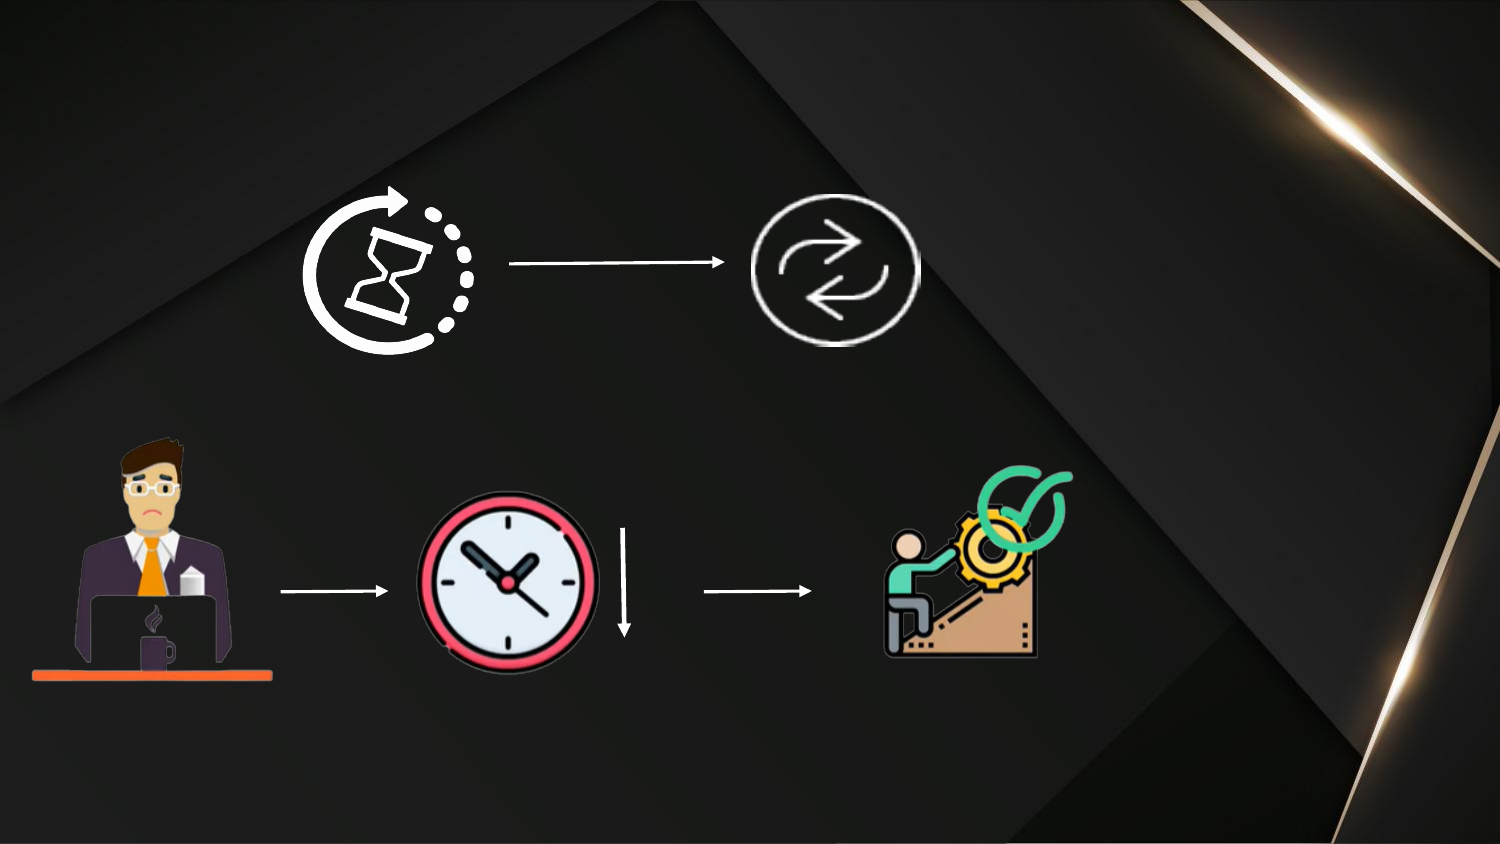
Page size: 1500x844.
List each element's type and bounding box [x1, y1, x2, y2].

picture [0, 0, 1500, 844]
text_box [508, 261, 726, 265]
